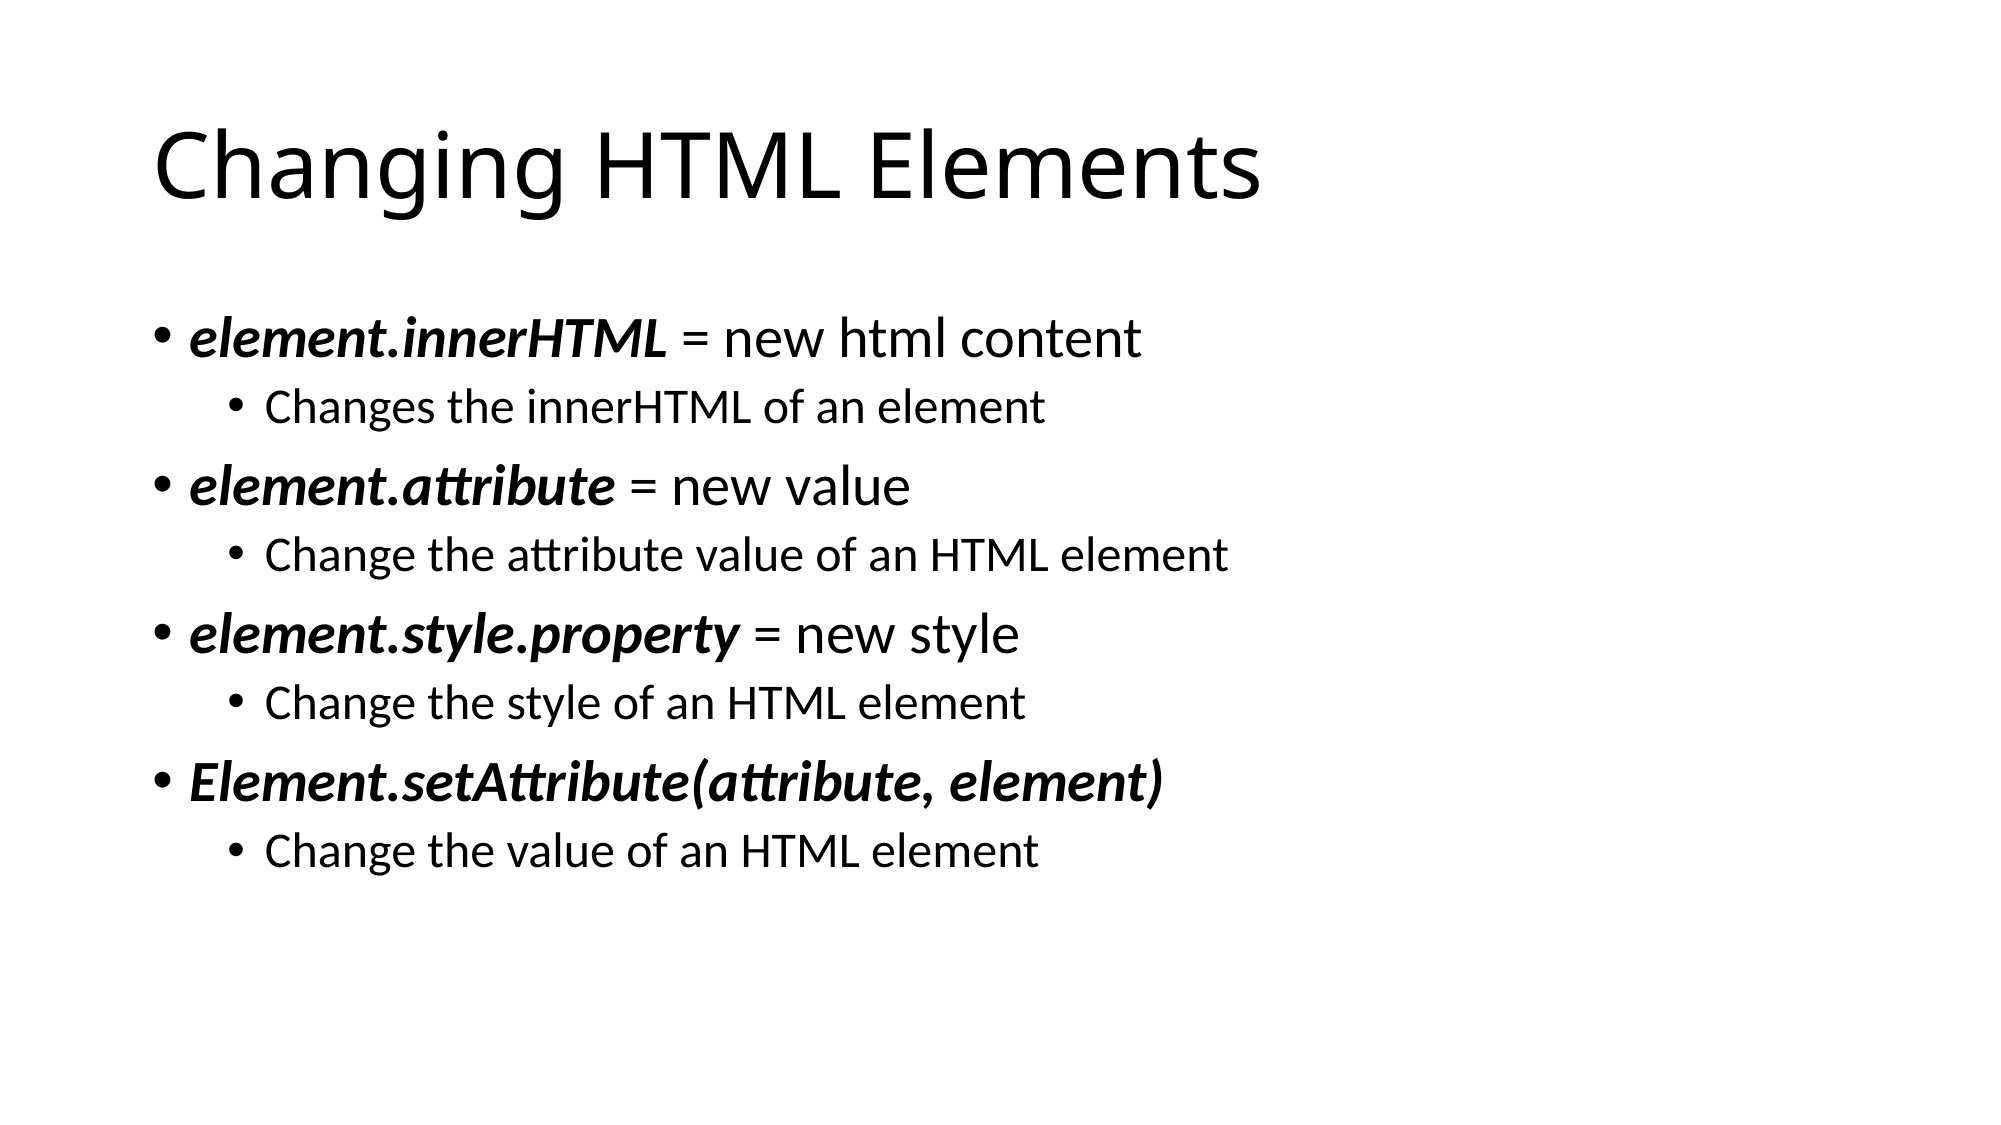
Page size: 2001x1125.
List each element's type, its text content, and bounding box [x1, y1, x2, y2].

list element.innerHTML = new html content Changes the innerHTML of an element element.attribute = new value Change the attribute value of an HTML element element.style.property = new style Change the style of an HTML element Element.setAttribute(attribute, element) Change the value of an HTML element [137, 299, 1863, 1014]
title Changing HTML Elements [137, 59, 1863, 278]
